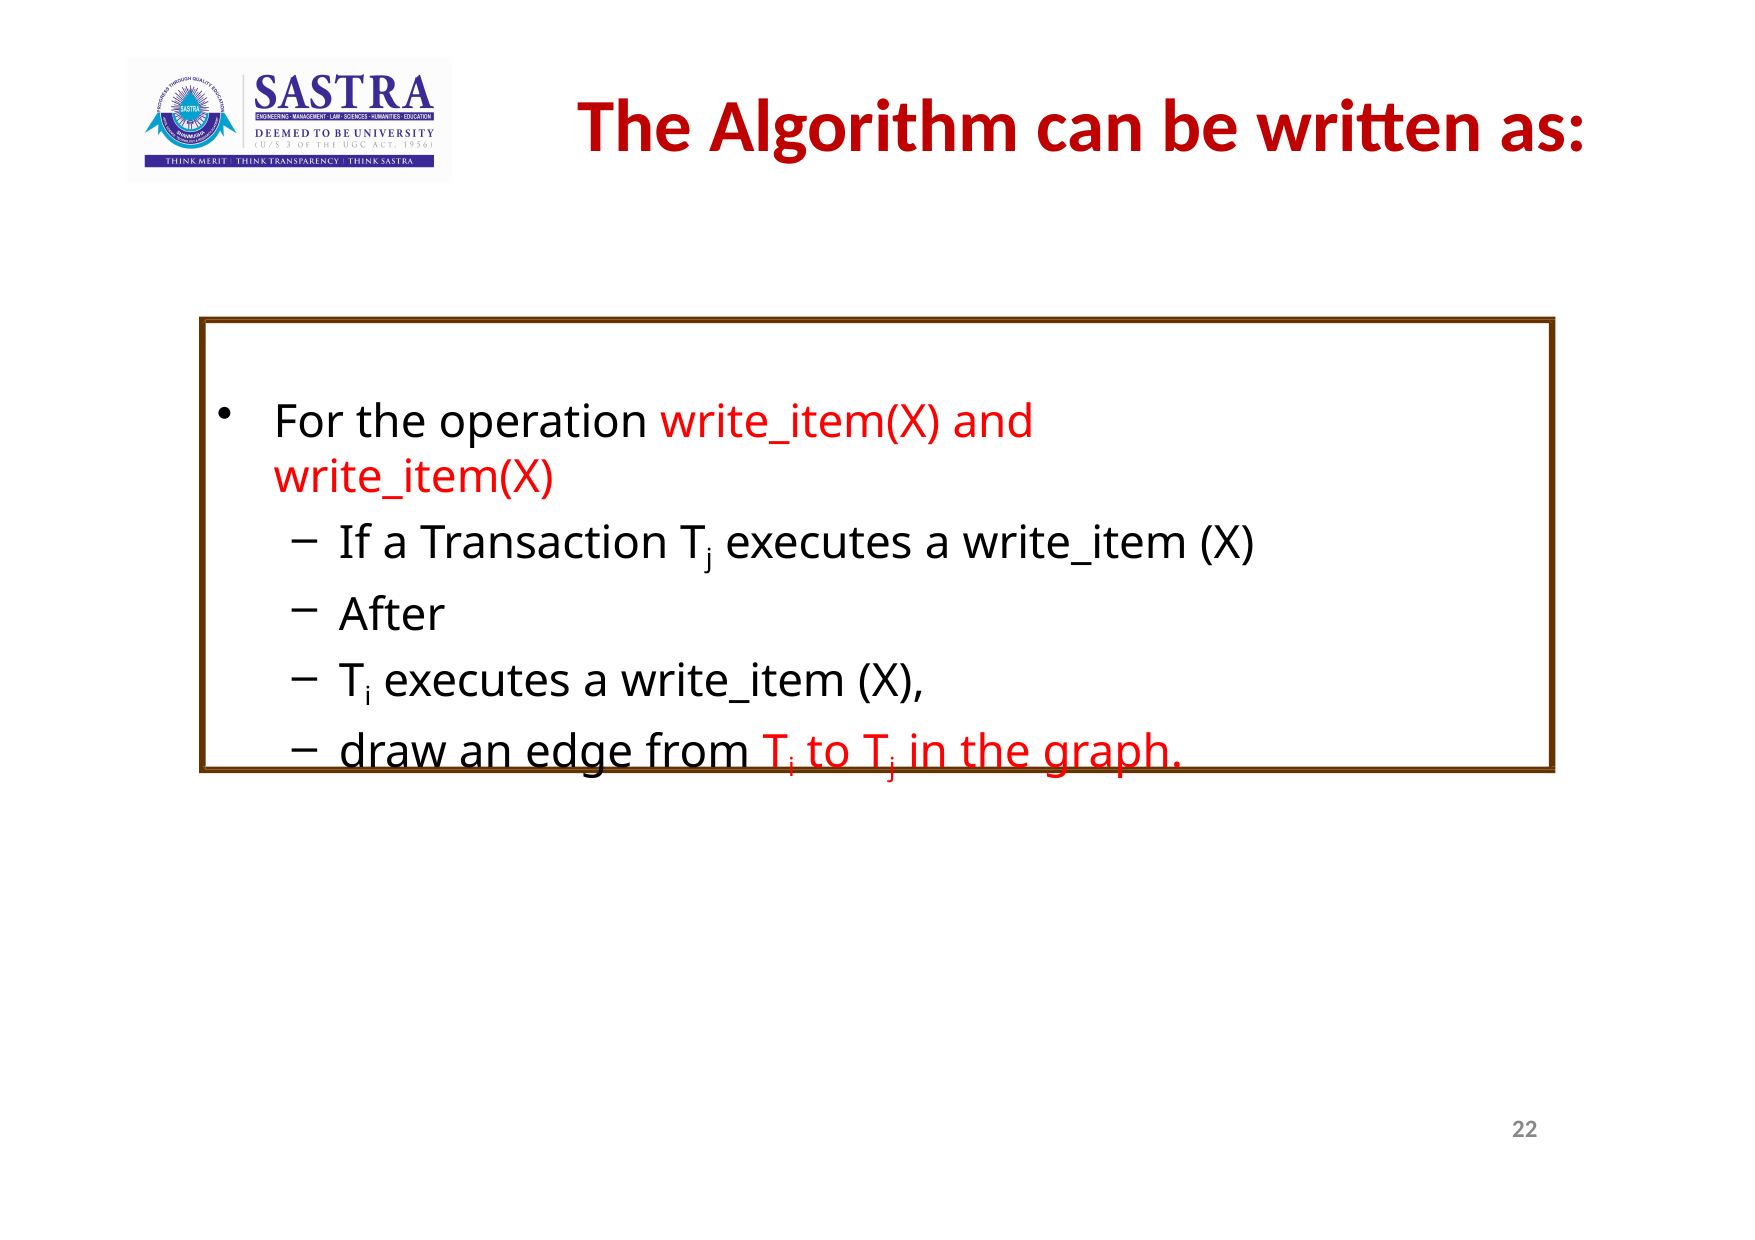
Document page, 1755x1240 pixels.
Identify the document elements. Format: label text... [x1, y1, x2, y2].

picture [127, 57, 452, 183]
text_box For the operation write_item(X) and write_item(X) If a Transaction Tj executes a write_item (X) After Ti executes a write_item (X), draw an edge from Ti to Tj in the graph. [210, 378, 1288, 783]
slide_number 22 [1505, 1112, 1544, 1240]
title The Algorithm can be written as: [575, 73, 1595, 284]
text_box [199, 316, 1556, 774]
